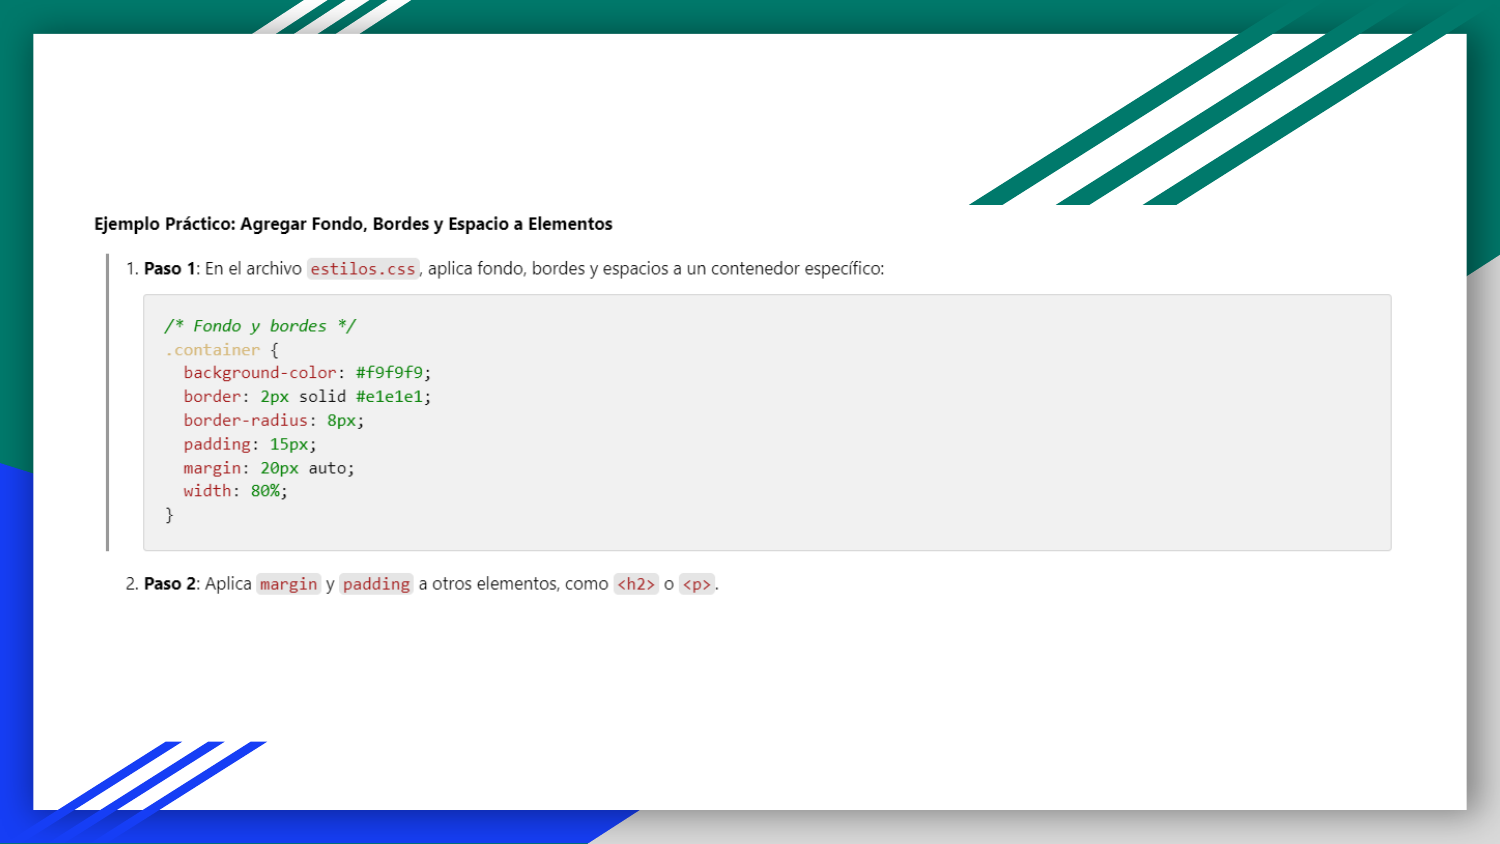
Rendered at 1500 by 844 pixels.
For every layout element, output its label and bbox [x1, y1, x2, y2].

picture [79, 204, 1400, 602]
